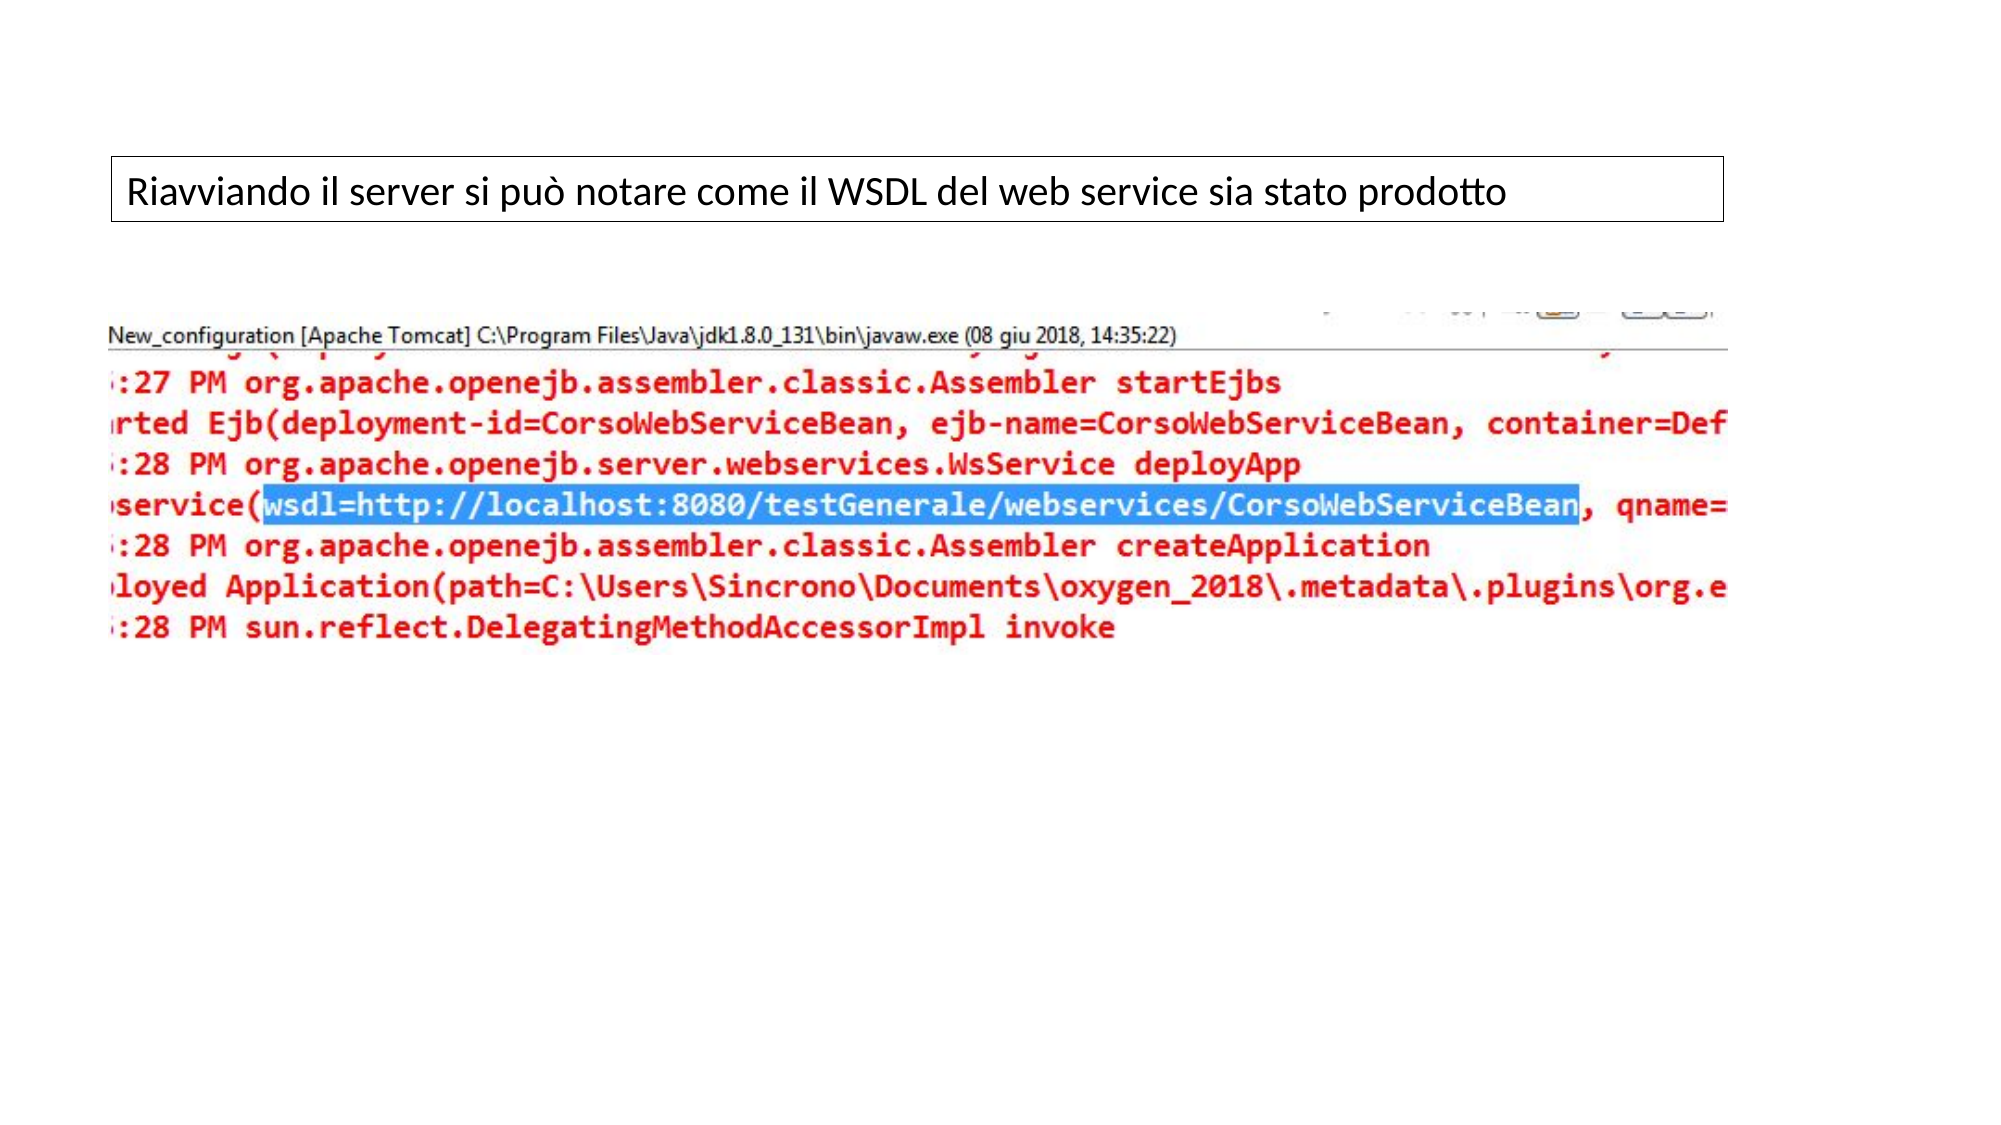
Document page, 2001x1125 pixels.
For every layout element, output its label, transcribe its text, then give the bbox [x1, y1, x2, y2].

picture [108, 312, 1728, 655]
text_box Riavviando il server si può notare come il WSDL del web service sia stato prodotto [111, 156, 1724, 222]
